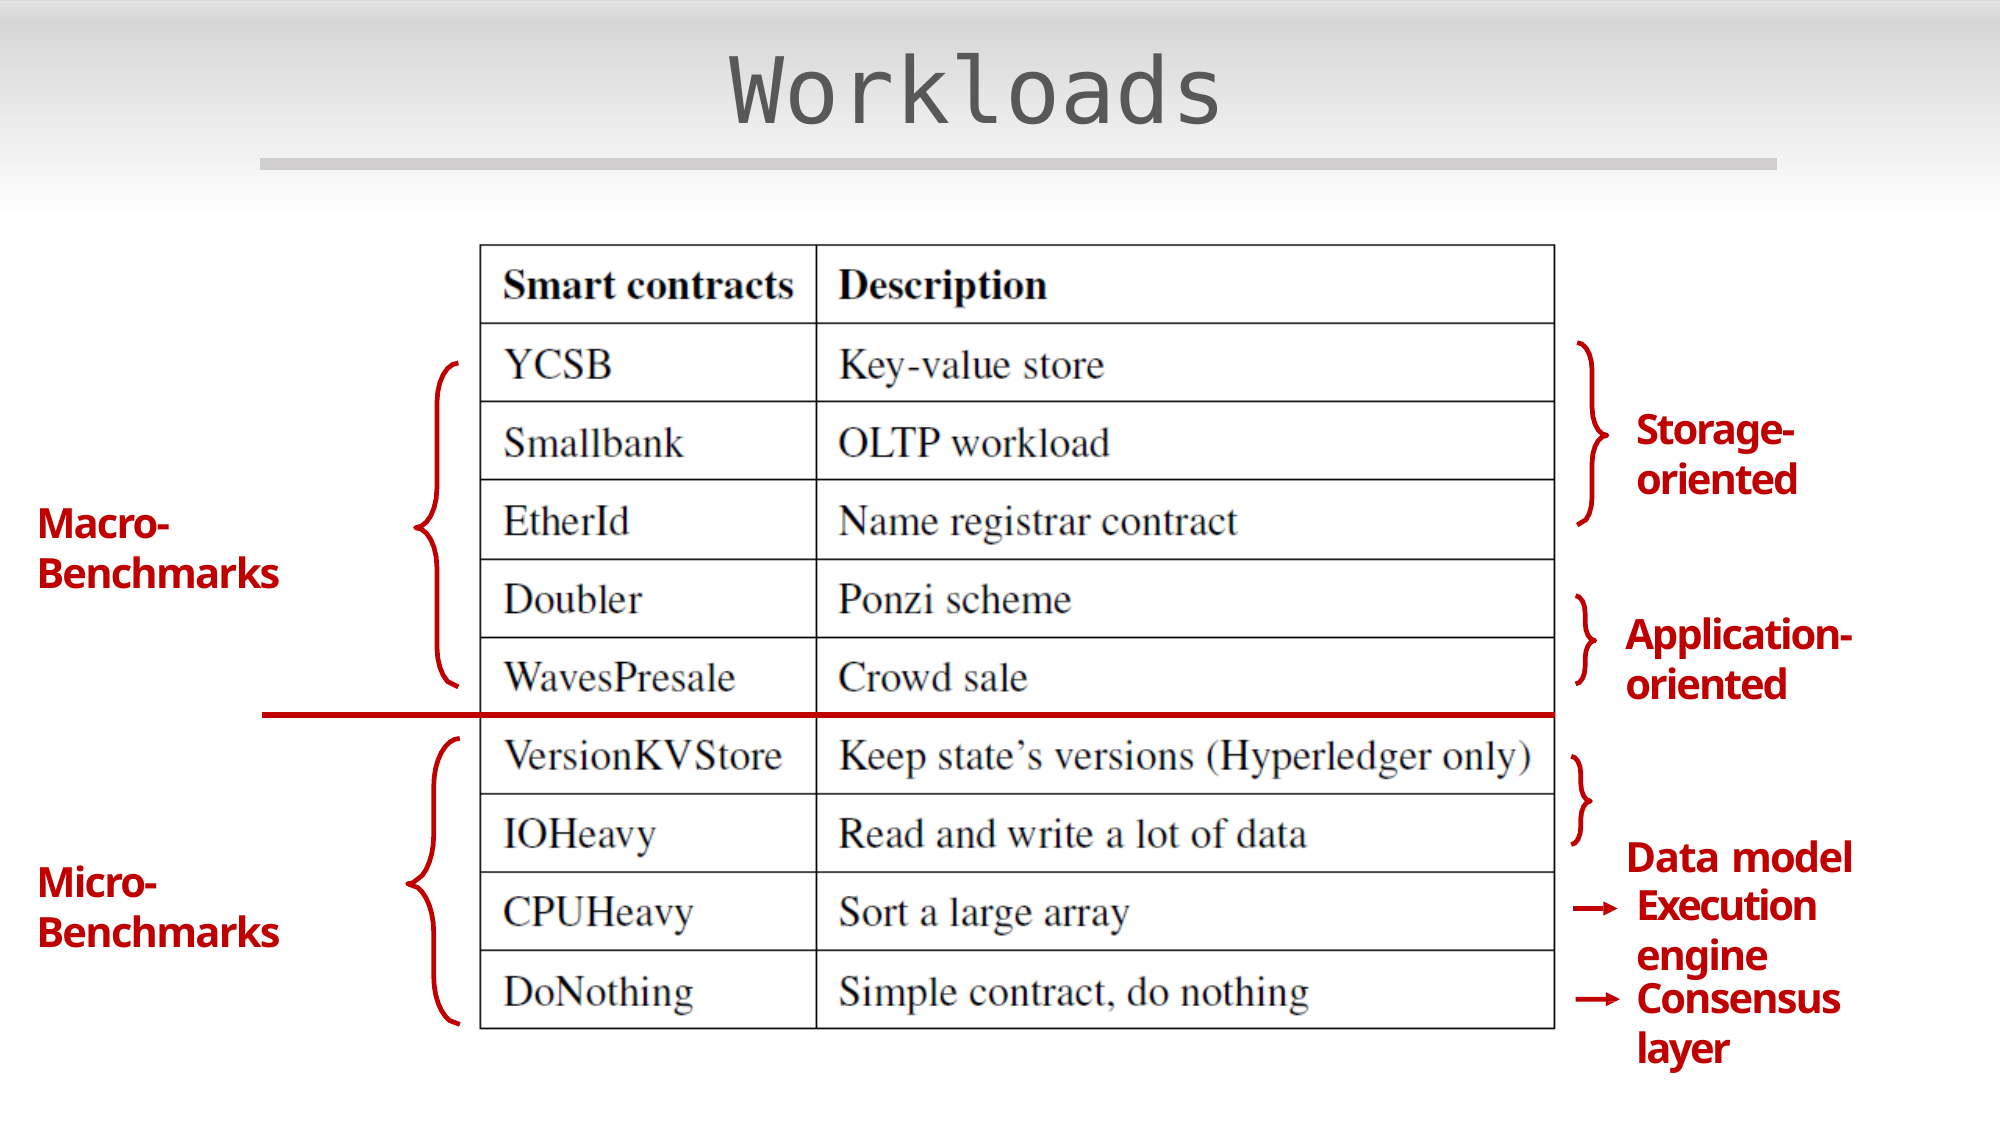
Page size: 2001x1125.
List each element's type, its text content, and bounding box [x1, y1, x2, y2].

text_box Application-oriented Data model [1623, 605, 1990, 881]
text_box [407, 738, 460, 1025]
text_box Micro-Benchmarks [34, 853, 368, 956]
text_box [1573, 901, 1618, 916]
text_box Storage-oriented [1634, 400, 1933, 503]
text_box [472, 232, 1568, 1043]
text_box Macro-Benchmarks [34, 495, 378, 597]
text_box Execution engine [1633, 881, 1936, 979]
text_box [415, 363, 459, 687]
text_box [1575, 992, 1621, 1007]
title Workloads [727, 29, 1229, 220]
text_box [1575, 595, 1595, 684]
text_box Consensus layer [1633, 969, 1918, 1072]
picture [0, 0, 2000, 1125]
text_box [1571, 756, 1591, 845]
text_box [1577, 342, 1608, 526]
